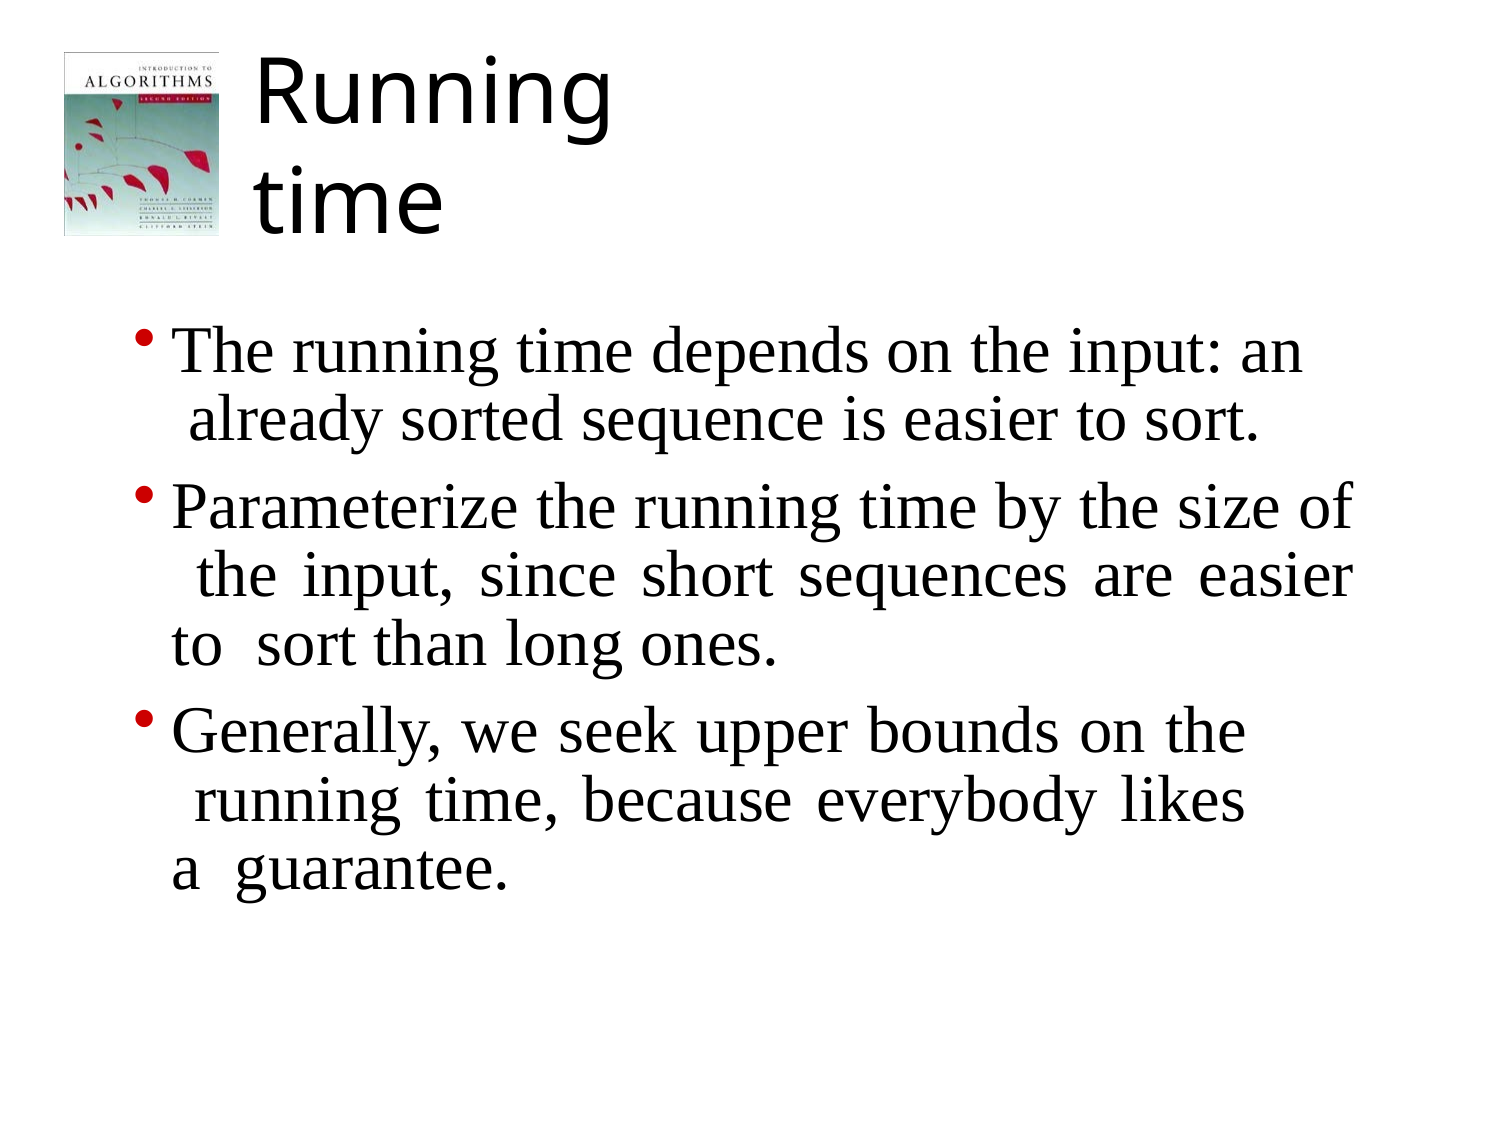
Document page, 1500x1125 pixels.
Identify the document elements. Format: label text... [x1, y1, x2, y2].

picture [64, 52, 219, 236]
text_box The running time depends on the input: an already sorted sequence is easier to sort. Parameterize the running time by the size of the input, since short sequences are easier to sort than long ones. Generally, we seek upper bounds on the running time, because everybody likes a guarantee. [131, 303, 1357, 903]
title Running time [250, 29, 793, 252]
